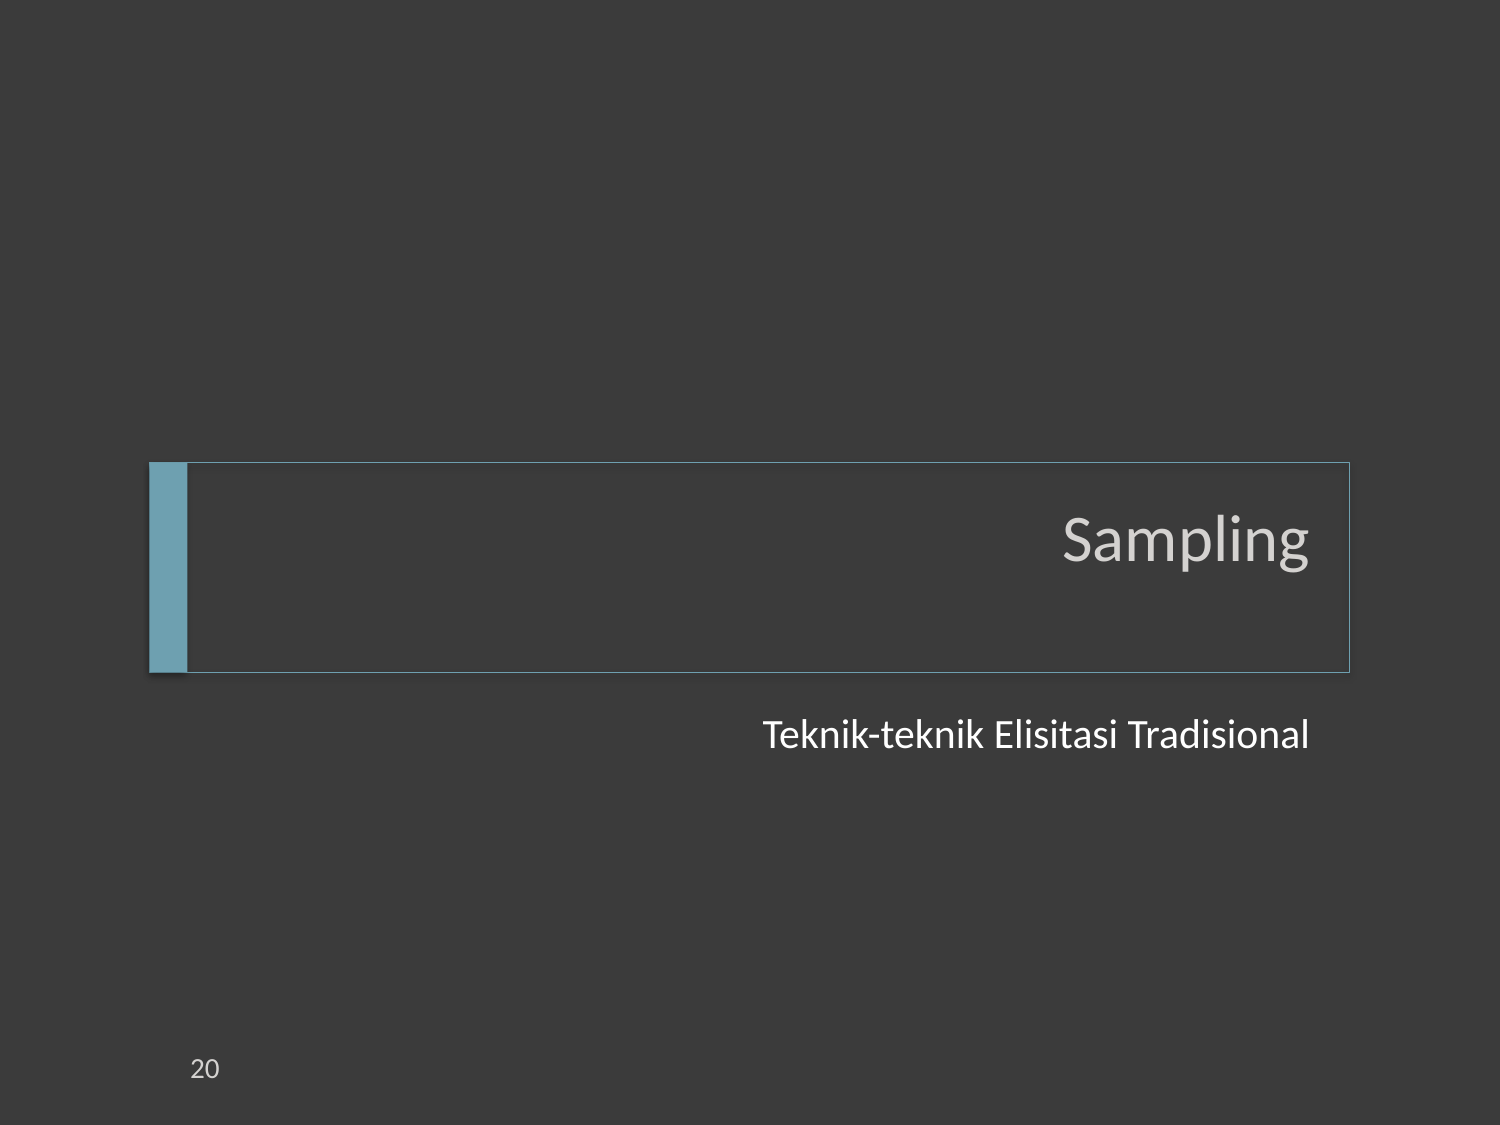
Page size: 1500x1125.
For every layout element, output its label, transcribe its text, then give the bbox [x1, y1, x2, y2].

slide_number 20 [175, 1042, 425, 1103]
title Sampling [200, 487, 1325, 663]
list Teknik-teknik Elisitasi Tradisional [212, 699, 1325, 888]
